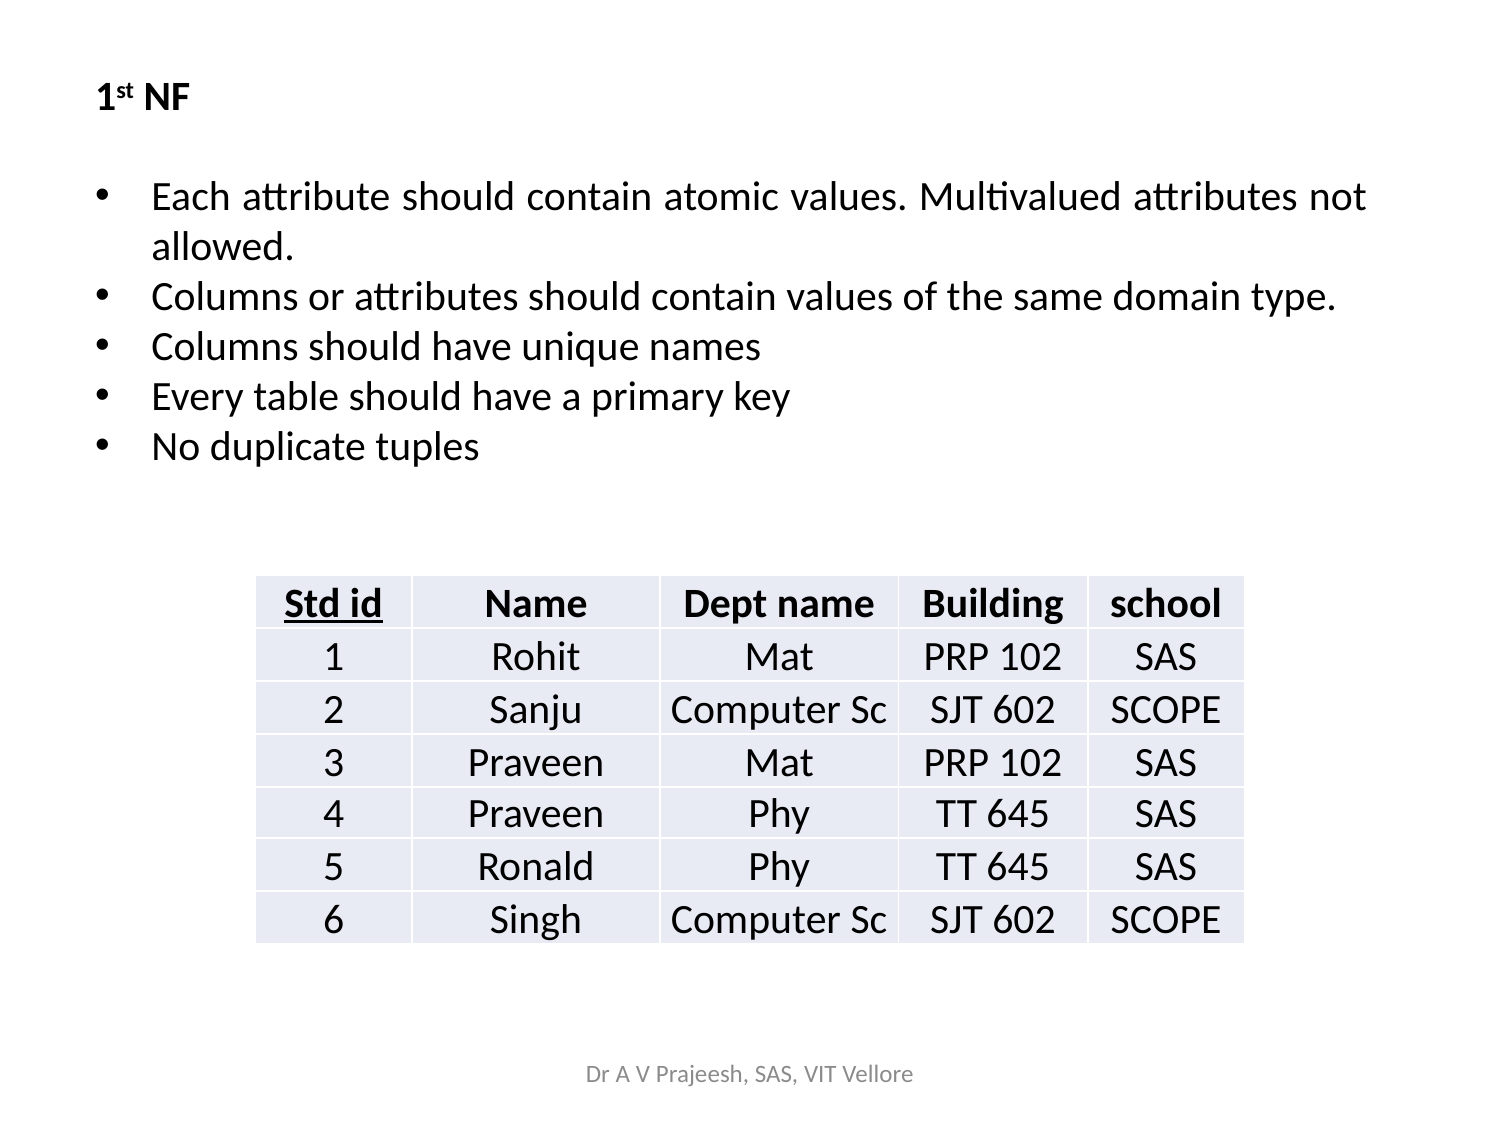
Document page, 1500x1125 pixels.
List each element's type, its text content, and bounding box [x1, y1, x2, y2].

table_cell SAS [1089, 735, 1244, 786]
table_header school [1089, 576, 1244, 627]
table_cell Praveen [413, 735, 659, 786]
table_cell SAS [1089, 838, 1244, 889]
table_cell Phy [661, 788, 898, 836]
table_cell 3 [256, 735, 411, 786]
table_cell PRP 102 [899, 735, 1087, 786]
table_cell SCOPE [1089, 891, 1244, 942]
table_cell SCOPE [1089, 682, 1244, 733]
table_cell Mat [661, 735, 898, 786]
table_cell 2 [256, 682, 411, 733]
table_header Building [899, 576, 1087, 627]
table_header Name [413, 576, 659, 627]
table_cell SAS [1089, 788, 1244, 836]
table_cell Phy [661, 838, 898, 889]
table_cell 1 [256, 629, 411, 680]
table_header Dept name [661, 576, 898, 627]
table_cell Mat [661, 629, 898, 680]
table_cell TT 645 [899, 838, 1087, 889]
table_cell Rohit [413, 629, 659, 680]
text_box 1st NF Each attribute should contain atomic values. Multivalued attributes not allowed. Columns or attributes should contain values of the same domain type. Columns should have unique names Every table should have a primary key No duplicate tuples [80, 61, 1383, 577]
table_cell TT 645 [899, 788, 1087, 836]
table_cell Praveen [413, 788, 659, 836]
footer Dr A V Prajeesh, SAS, VIT Vellore [496, 1042, 1004, 1103]
table_cell Computer Sc [661, 891, 898, 942]
table_cell Computer Sc [661, 682, 898, 733]
table_cell 4 [256, 788, 411, 836]
table_cell 6 [256, 891, 411, 942]
table_header Std id [256, 576, 411, 627]
table_cell 5 [256, 838, 411, 889]
table_cell SAS [1089, 629, 1244, 680]
table_cell PRP 102 [899, 629, 1087, 680]
table_cell SJT 602 [899, 682, 1087, 733]
table_cell SJT 602 [899, 891, 1087, 942]
table_cell Singh [413, 891, 659, 942]
table_cell Ronald [413, 838, 659, 889]
table_cell Sanju [413, 682, 659, 733]
